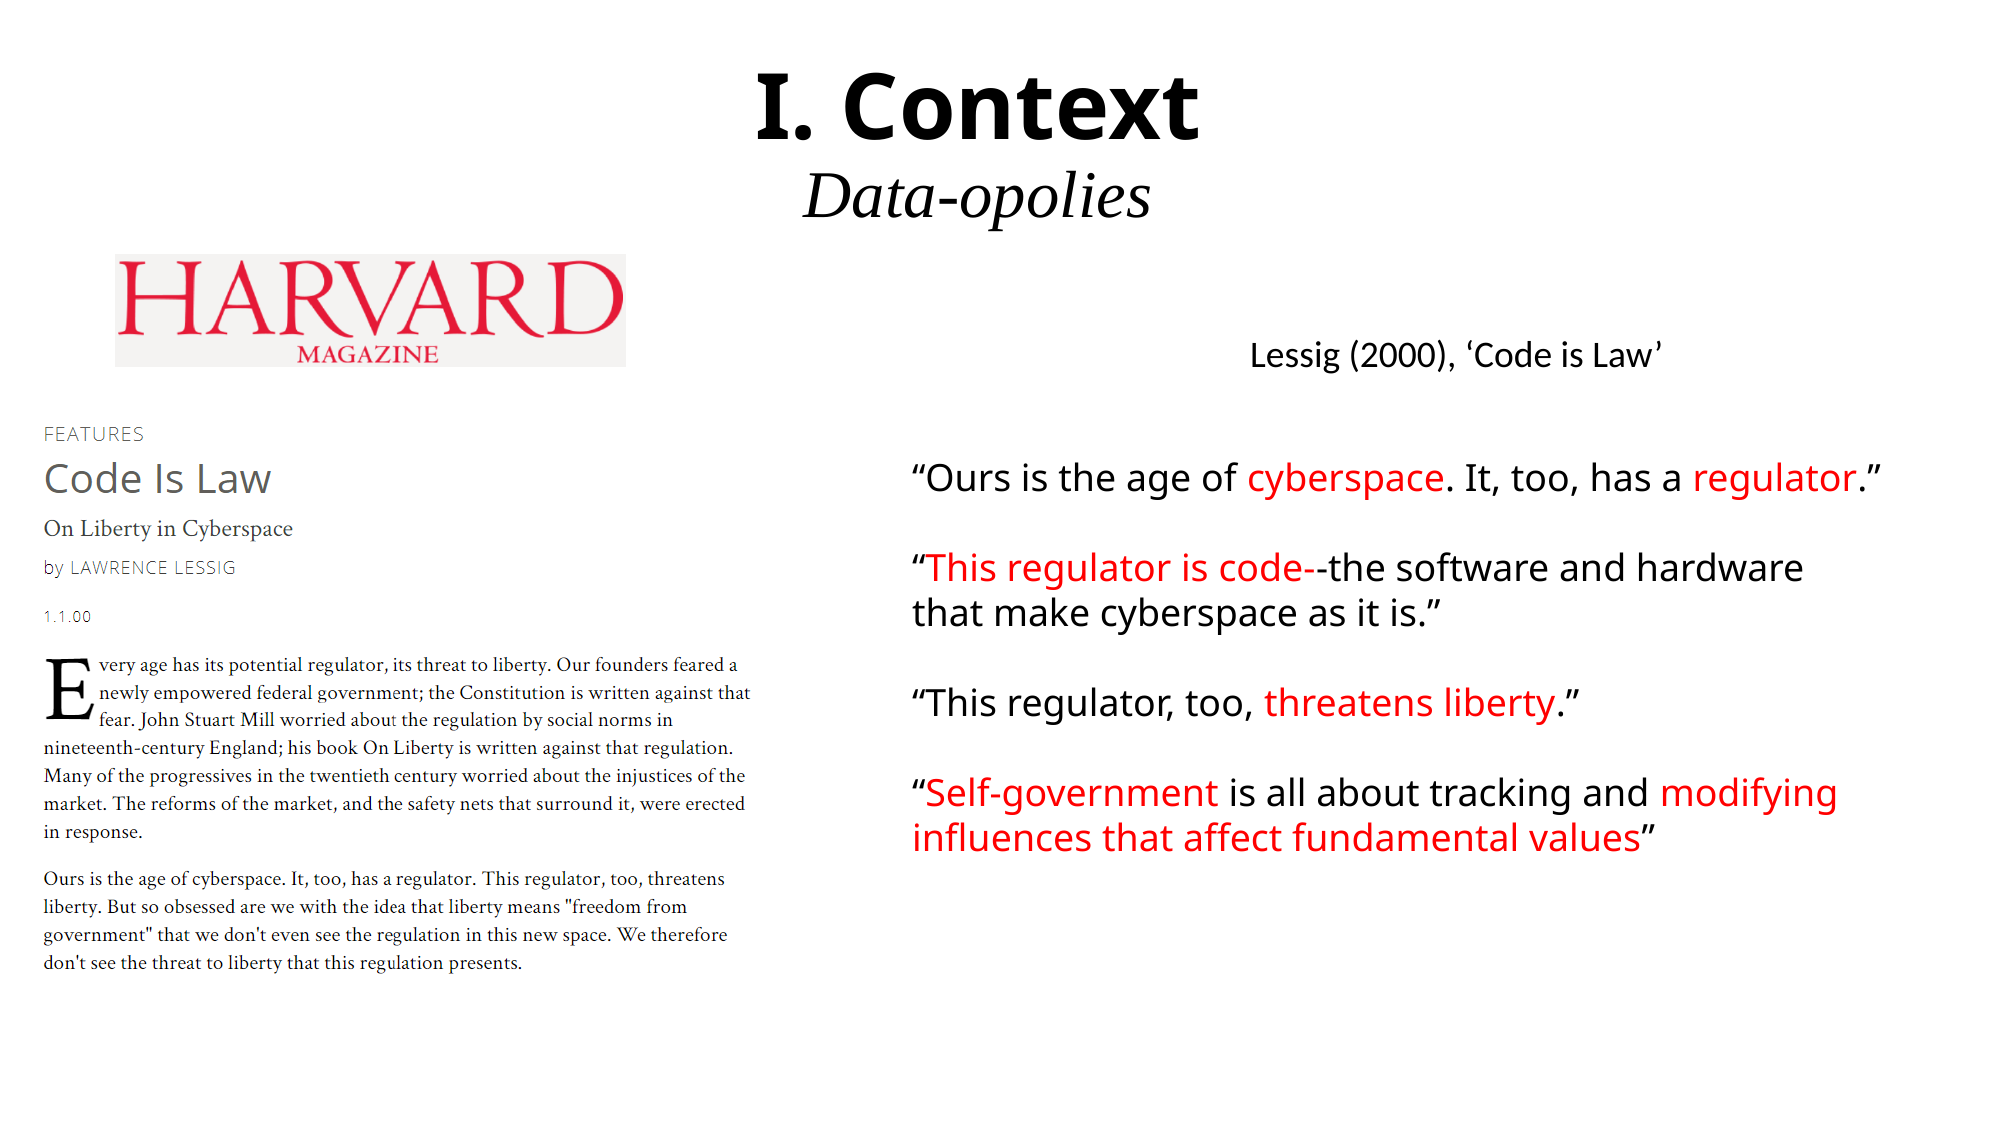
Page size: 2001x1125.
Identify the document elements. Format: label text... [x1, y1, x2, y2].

picture [33, 419, 755, 987]
picture [115, 254, 626, 367]
title I. Context Data-opolies [115, 37, 1841, 255]
text_box “Ours is the age of cyberspace. It, too, has a regulator.” “This regulator is code--the software and hardware that make cyberspace as it is.” “This regulator, too, threatens liberty.” “Self-government is all about tracking and modifying influences that affect fundamental values” [897, 446, 1897, 867]
text_box Lessig (2000), ‘Code is Law’ [1193, 322, 1721, 382]
